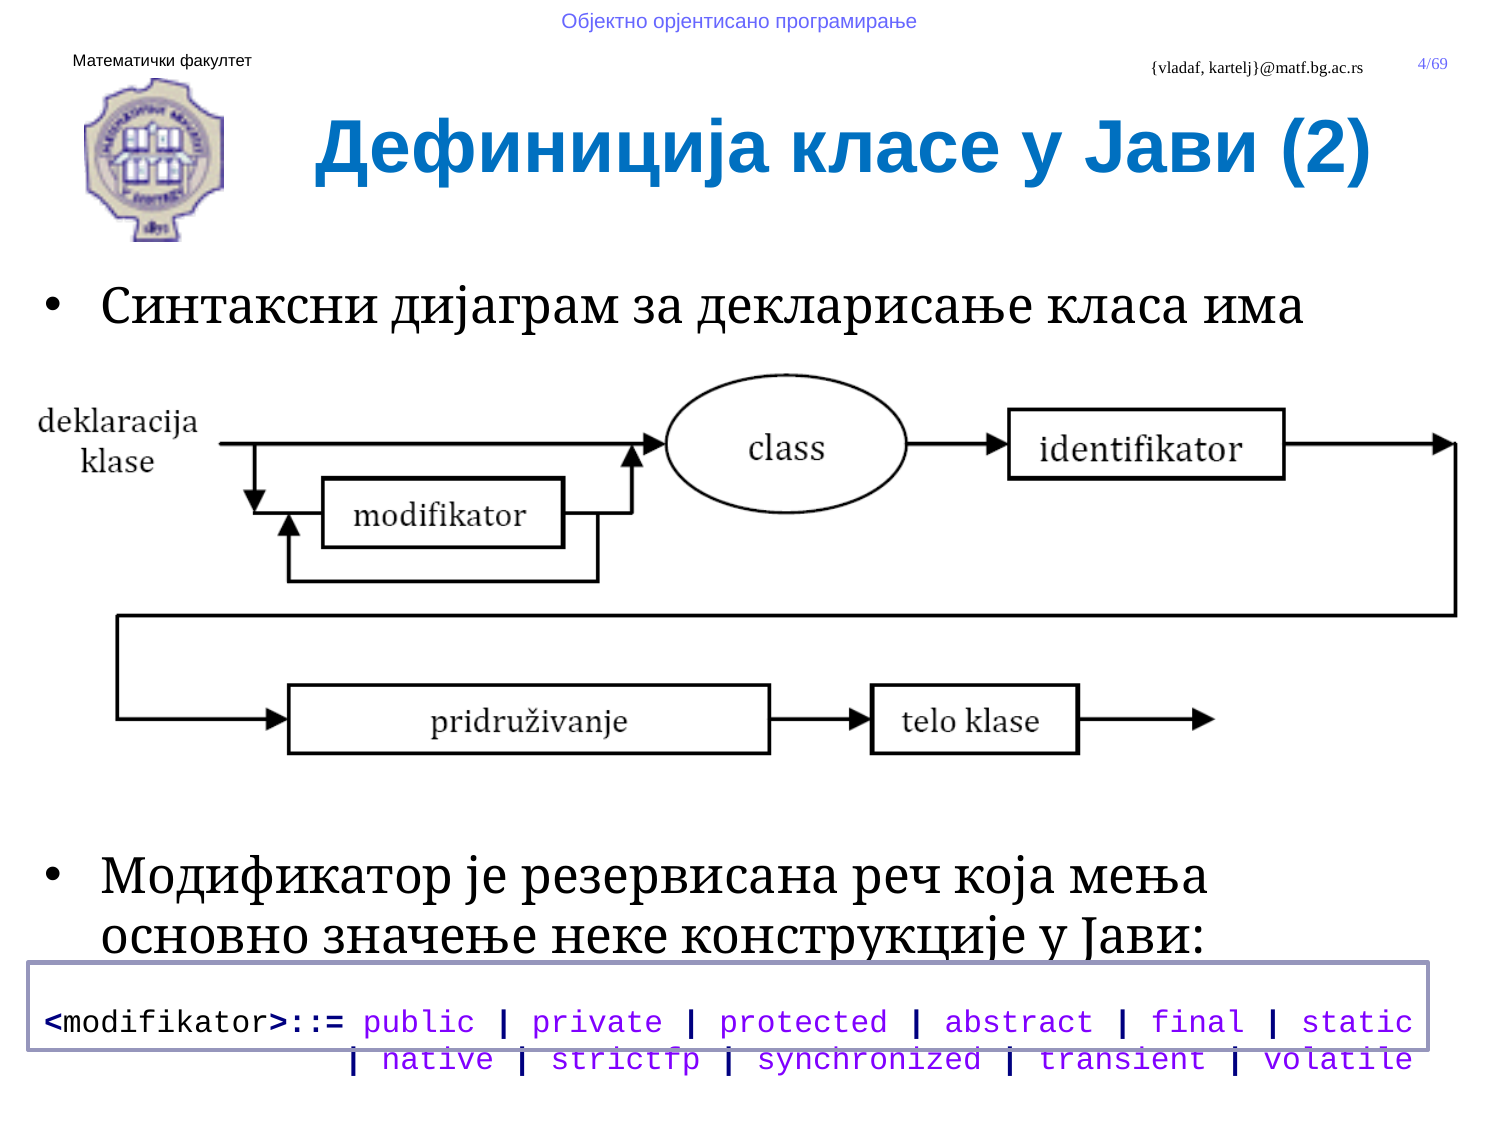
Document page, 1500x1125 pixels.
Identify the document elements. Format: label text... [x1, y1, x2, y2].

text_box Синтаксни дијаграм за декларисање класа има следећи облик: Модификатор је резервисана реч која мења основно значење неке конструкције у Јави: <modifikator>::= public | private | protected | abstract | final | static | native | strictfp | synchronized | transient | volatile [29, 266, 1438, 336]
picture [84, 78, 224, 242]
text_box [26, 960, 1430, 1052]
text_box Дефиниција класе у Јави (2) [301, 90, 1425, 233]
text_box Синтаксни дијаграм за декларисање класа има следећи облик: Модификатор је резервисана реч која мења основно значење неке конструкције у Јави: <modifikator>::= public | private | protected | abstract | final | static | native | strictfp | synchronized | transient | volatile [29, 794, 1438, 1125]
picture [17, 337, 1500, 787]
